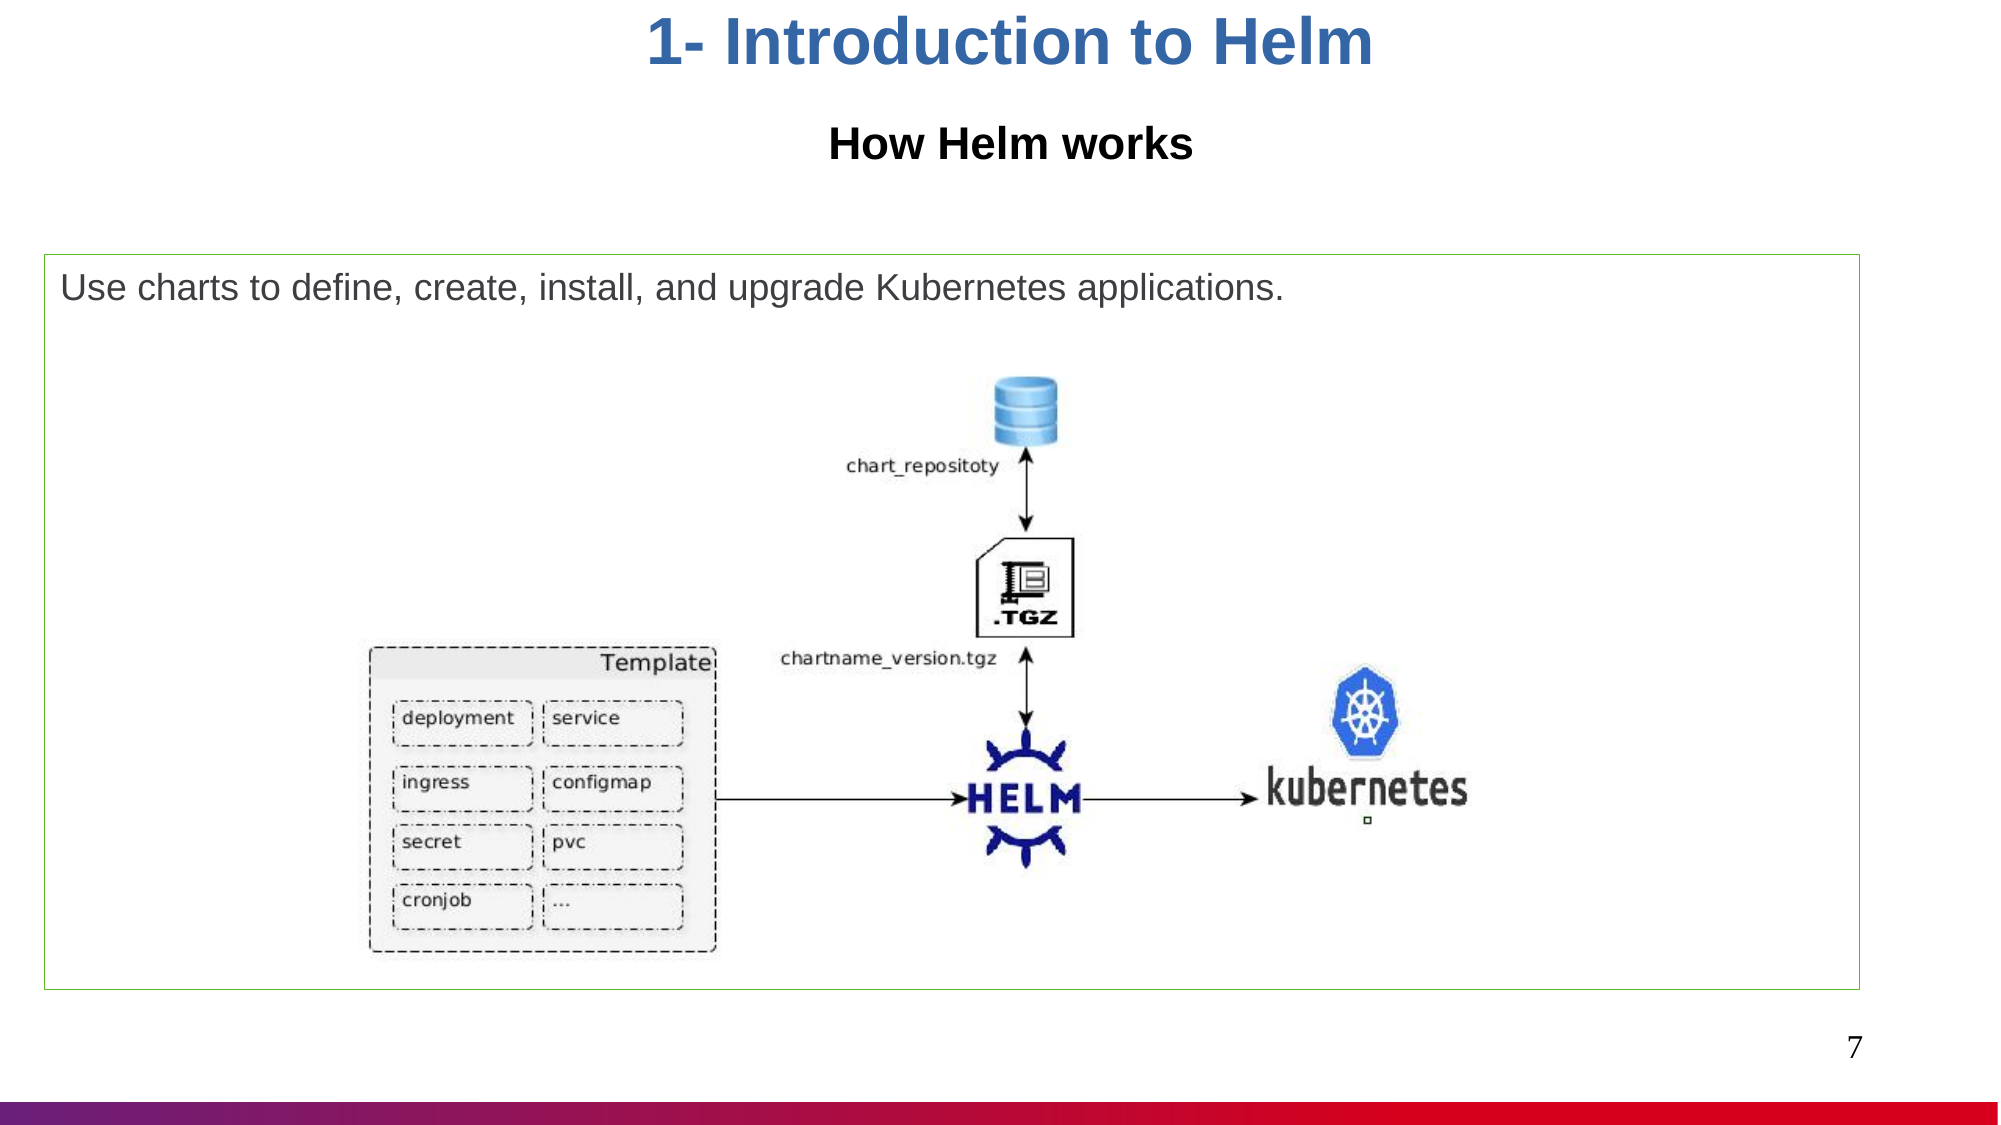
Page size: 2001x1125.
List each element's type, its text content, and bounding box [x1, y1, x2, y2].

picture [346, 353, 1500, 975]
text_box 1- Introduction to Helm How Helm works [112, 0, 1911, 186]
text_box Use charts to define, create, install, and upgrade Kubernetes applications. [44, 254, 1860, 990]
text_box 1 [1724, 1017, 1986, 1086]
